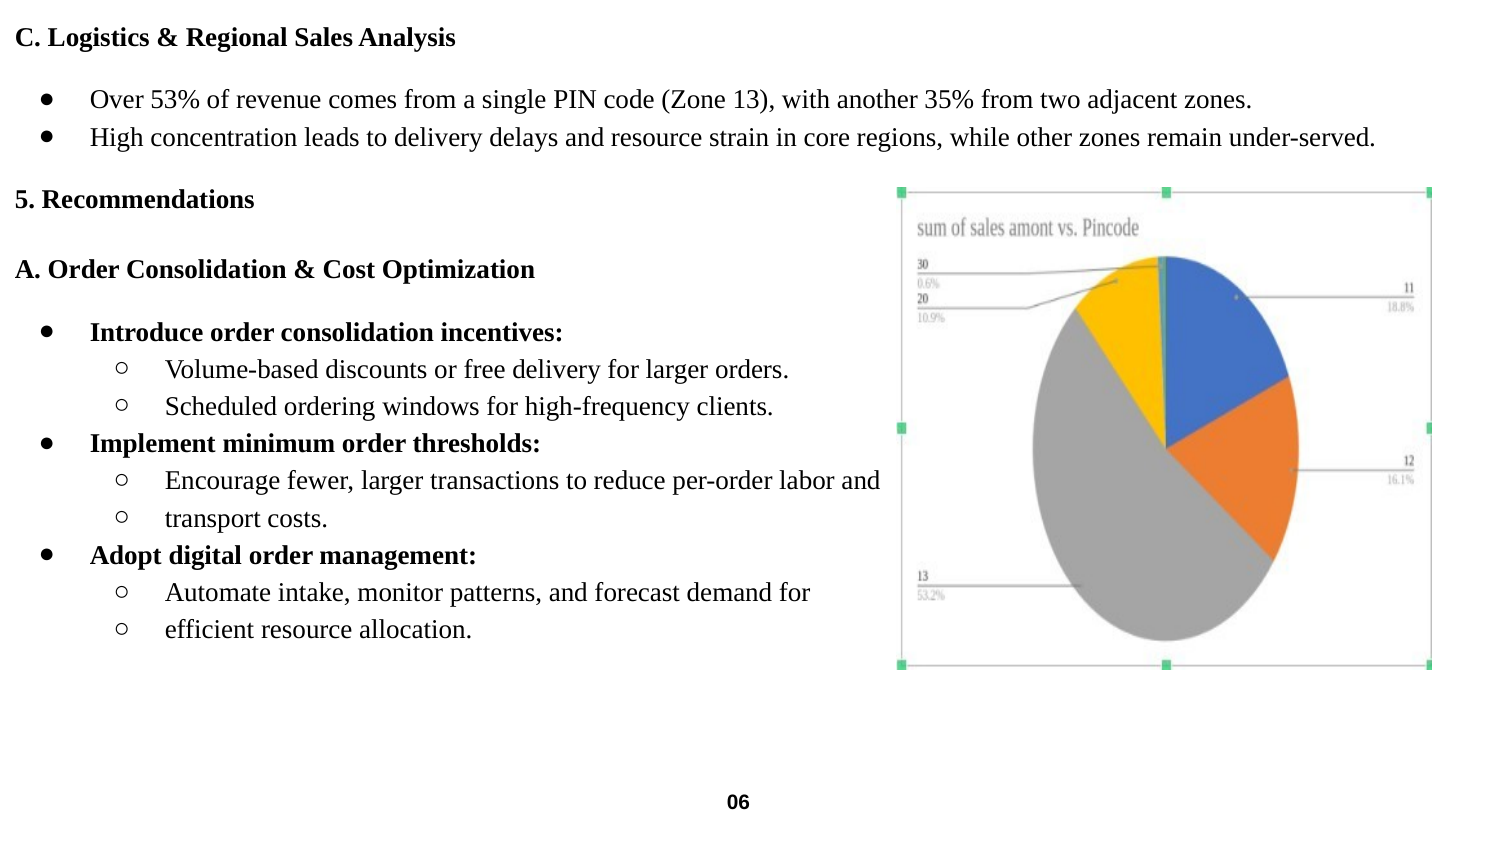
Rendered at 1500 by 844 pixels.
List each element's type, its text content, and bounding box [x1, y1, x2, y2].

text_box C. Logistics & Regional Sales Analysis Over 53% of revenue comes from a single PIN code (Zone 13), with another 35% from two adjacent zones. High concentration leads to delivery delays and resource strain in core regions, while other zones remain under-served. 5. Recommendations A. Order Consolidation & Cost Optimization Introduce order consolidation incentives: Volume-based discounts or free delivery for larger orders. Scheduled ordering windows for high-frequency clients. Implement minimum order thresholds: Encourage fewer, larger transactions to reduce per-order labor and transport costs. Adopt digital order management: Automate intake, monitor patterns, and forecast demand for efficient resource allocation. [0, 0, 1442, 831]
picture [896, 187, 1432, 670]
text_box 06 [679, 781, 798, 831]
